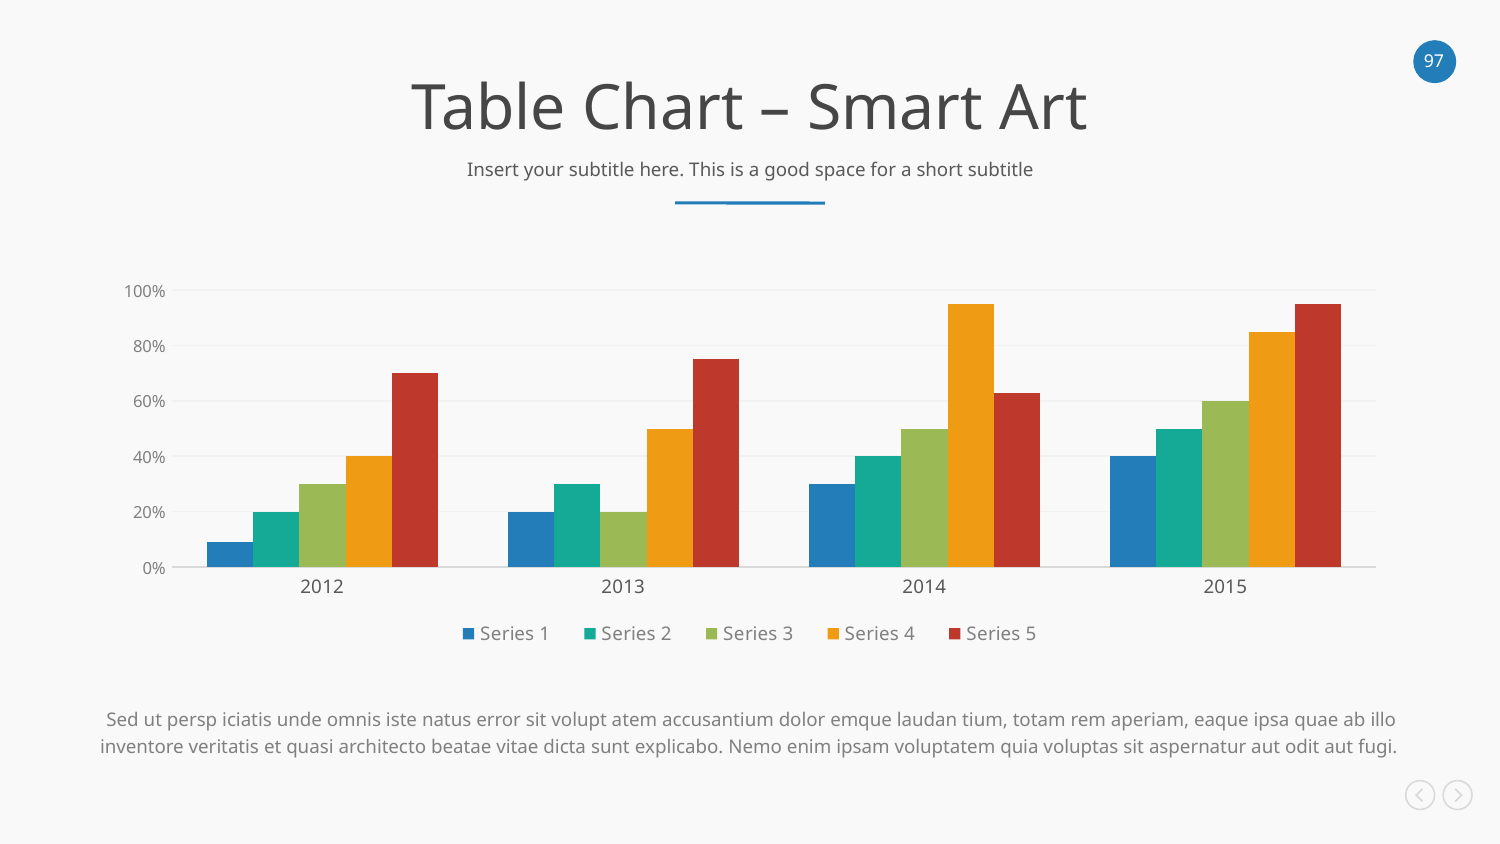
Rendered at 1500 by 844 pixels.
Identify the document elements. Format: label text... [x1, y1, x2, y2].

chart [97, 270, 1403, 657]
list Table Chart – Smart Art [97, 71, 1403, 147]
list Insert your subtitle here. This is a good space for a short subtitle [97, 151, 1403, 190]
text_box Sed ut persp iciatis unde omnis iste natus error sit volupt atem accusantium dolor emque laudan tium, totam rem aperiam, eaque ipsa quae ab illo inventore veritatis et quasi architecto beatae vitae dicta sunt explicabo. Nemo enim ipsam voluptatem quia voluptas sit aspernatur aut odit aut fugi. [98, 703, 1403, 758]
